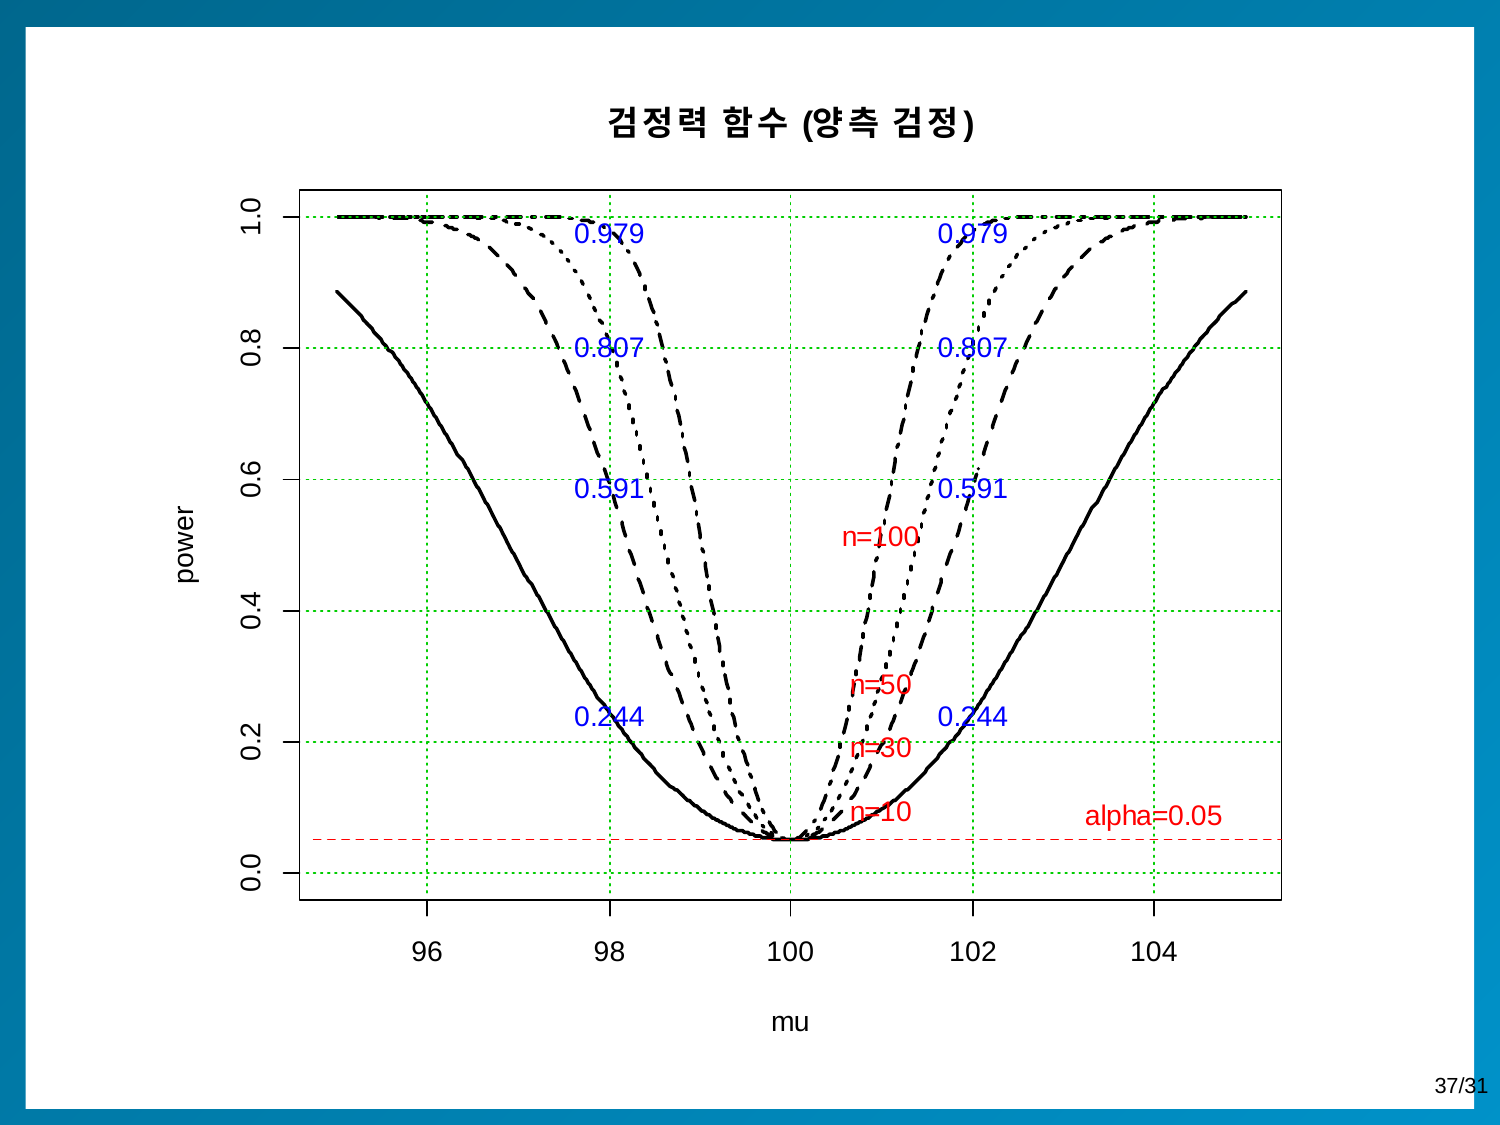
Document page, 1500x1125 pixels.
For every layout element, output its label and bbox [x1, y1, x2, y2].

picture [160, 51, 1353, 1073]
